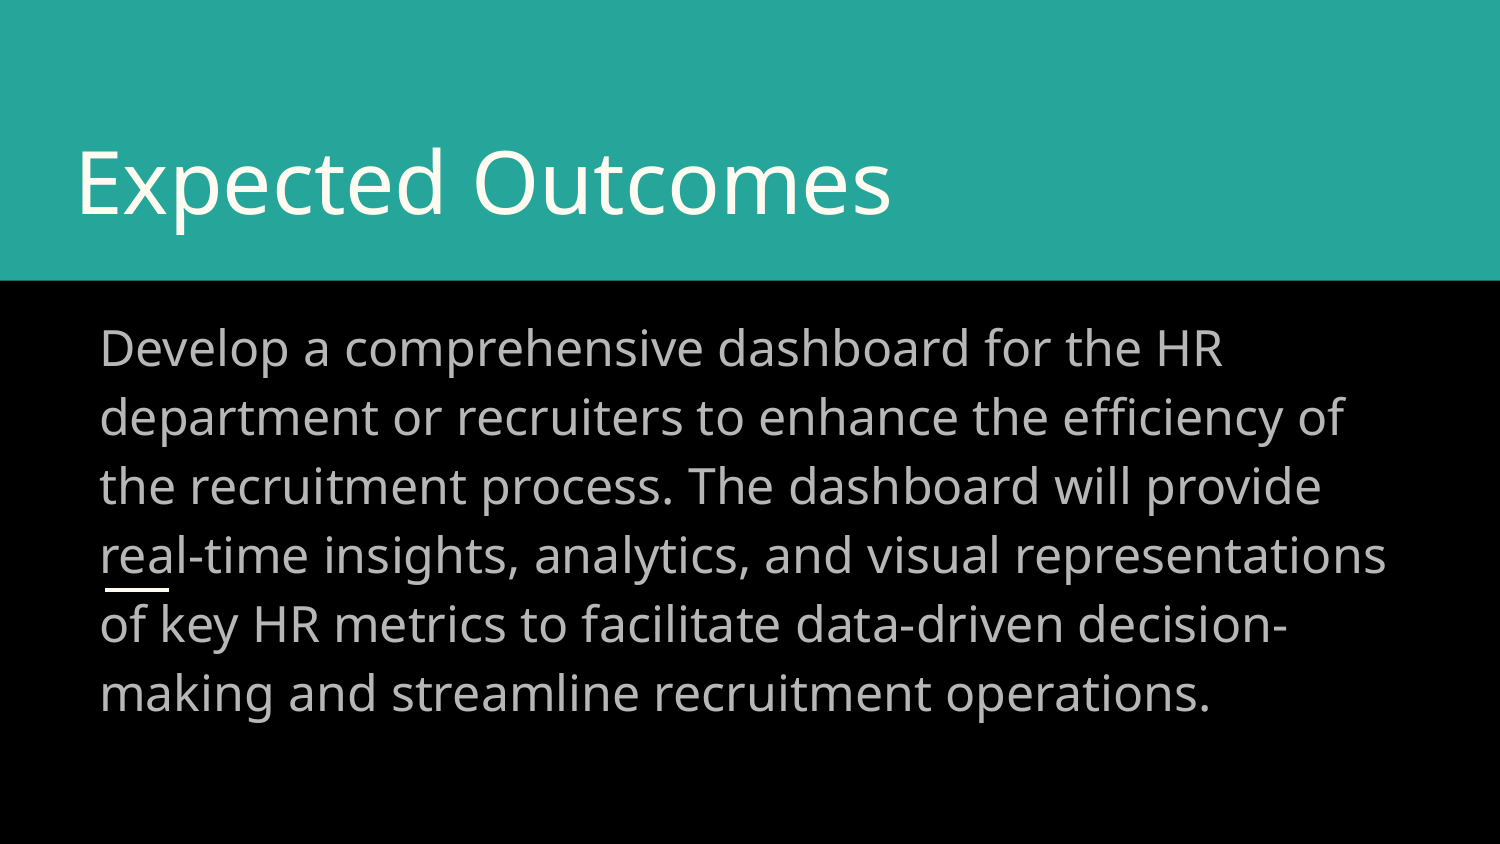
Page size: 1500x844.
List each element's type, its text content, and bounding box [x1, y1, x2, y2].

subtitle Develop a comprehensive dashboard for the HR department or recruiters to enhance the efficiency of the recruitment process. The dashboard will provide real-time insights, analytics, and visual representations of key HR metrics to facilitate data-driven decision-making and streamline recruitment operations. [84, 292, 1416, 790]
title Expected Outcomes [59, 22, 1391, 247]
